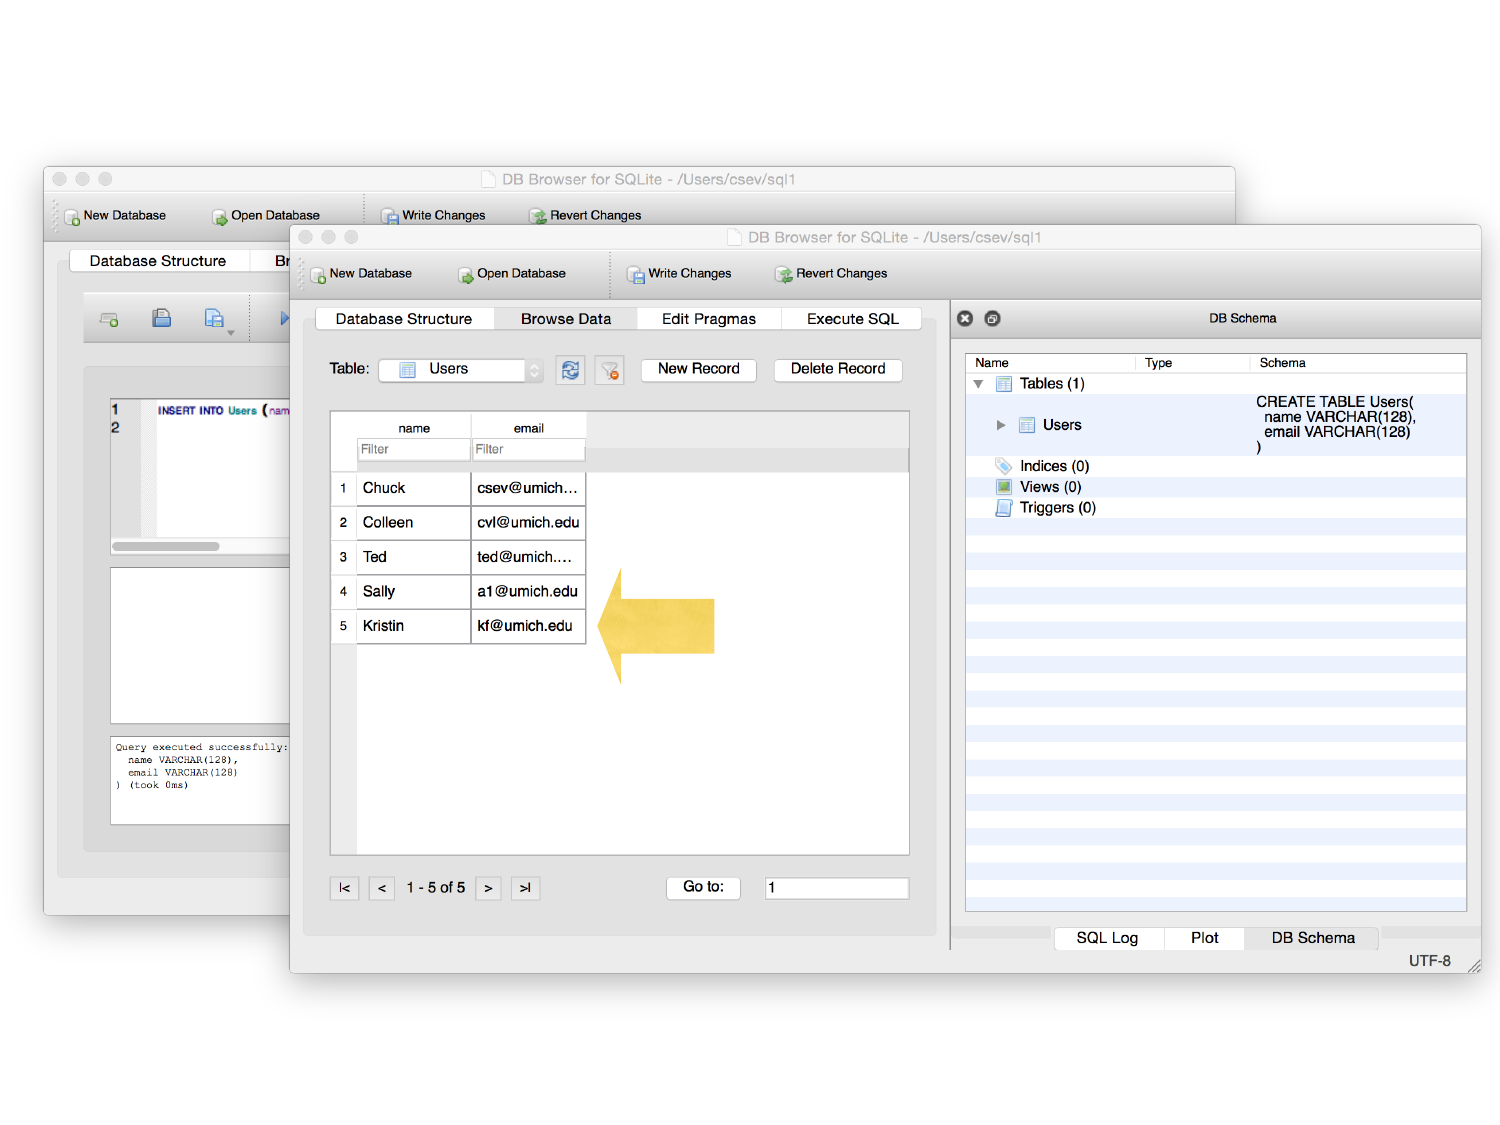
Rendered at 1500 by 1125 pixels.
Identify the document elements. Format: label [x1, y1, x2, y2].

picture [0, 127, 1500, 1030]
